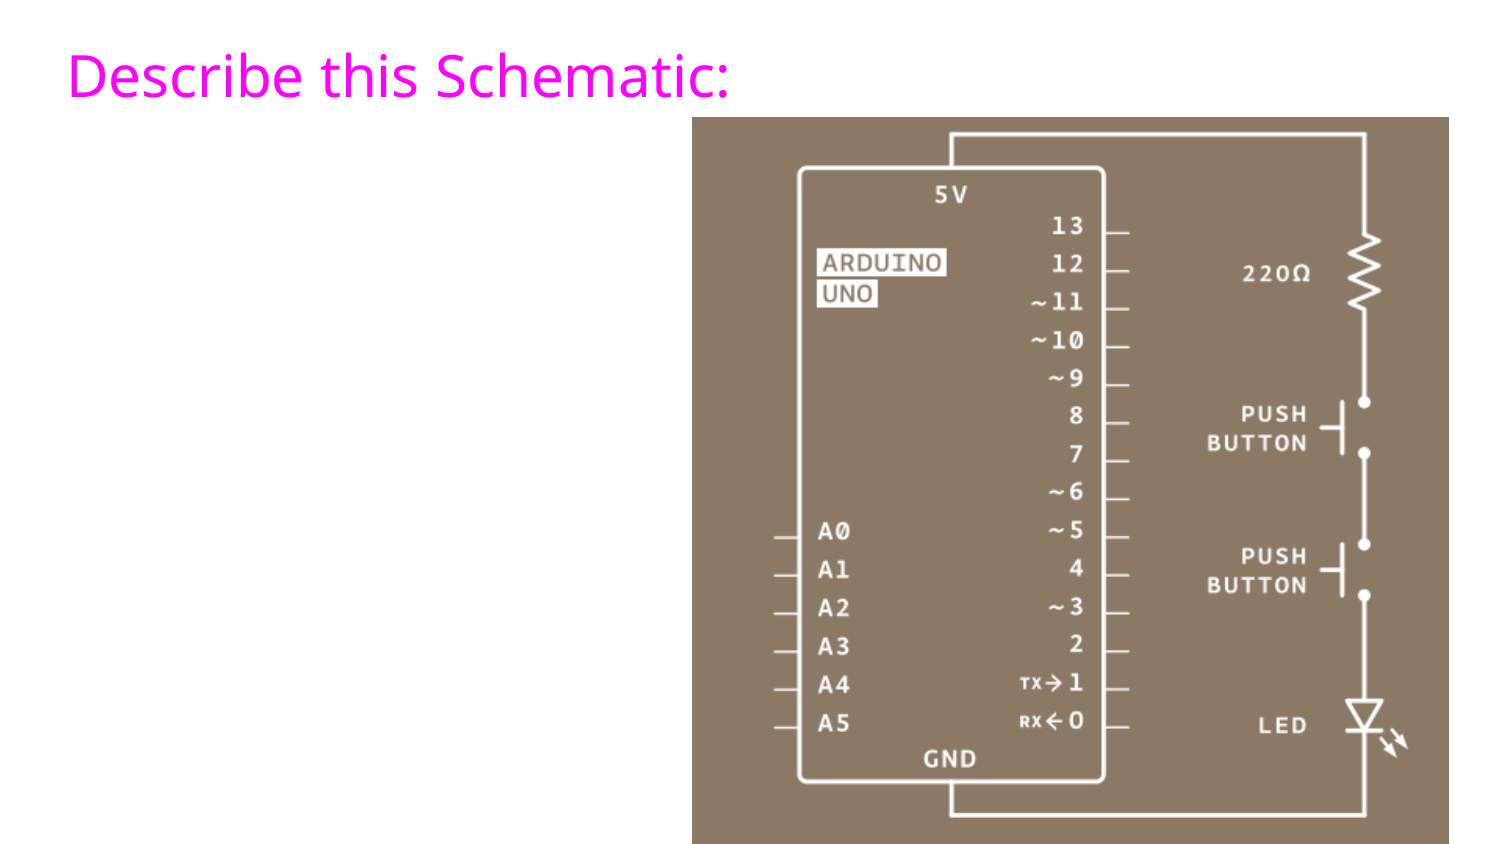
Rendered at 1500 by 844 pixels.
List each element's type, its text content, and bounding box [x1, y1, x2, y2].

picture [692, 117, 1450, 844]
title Describe this Schematic: [51, 23, 1449, 118]
